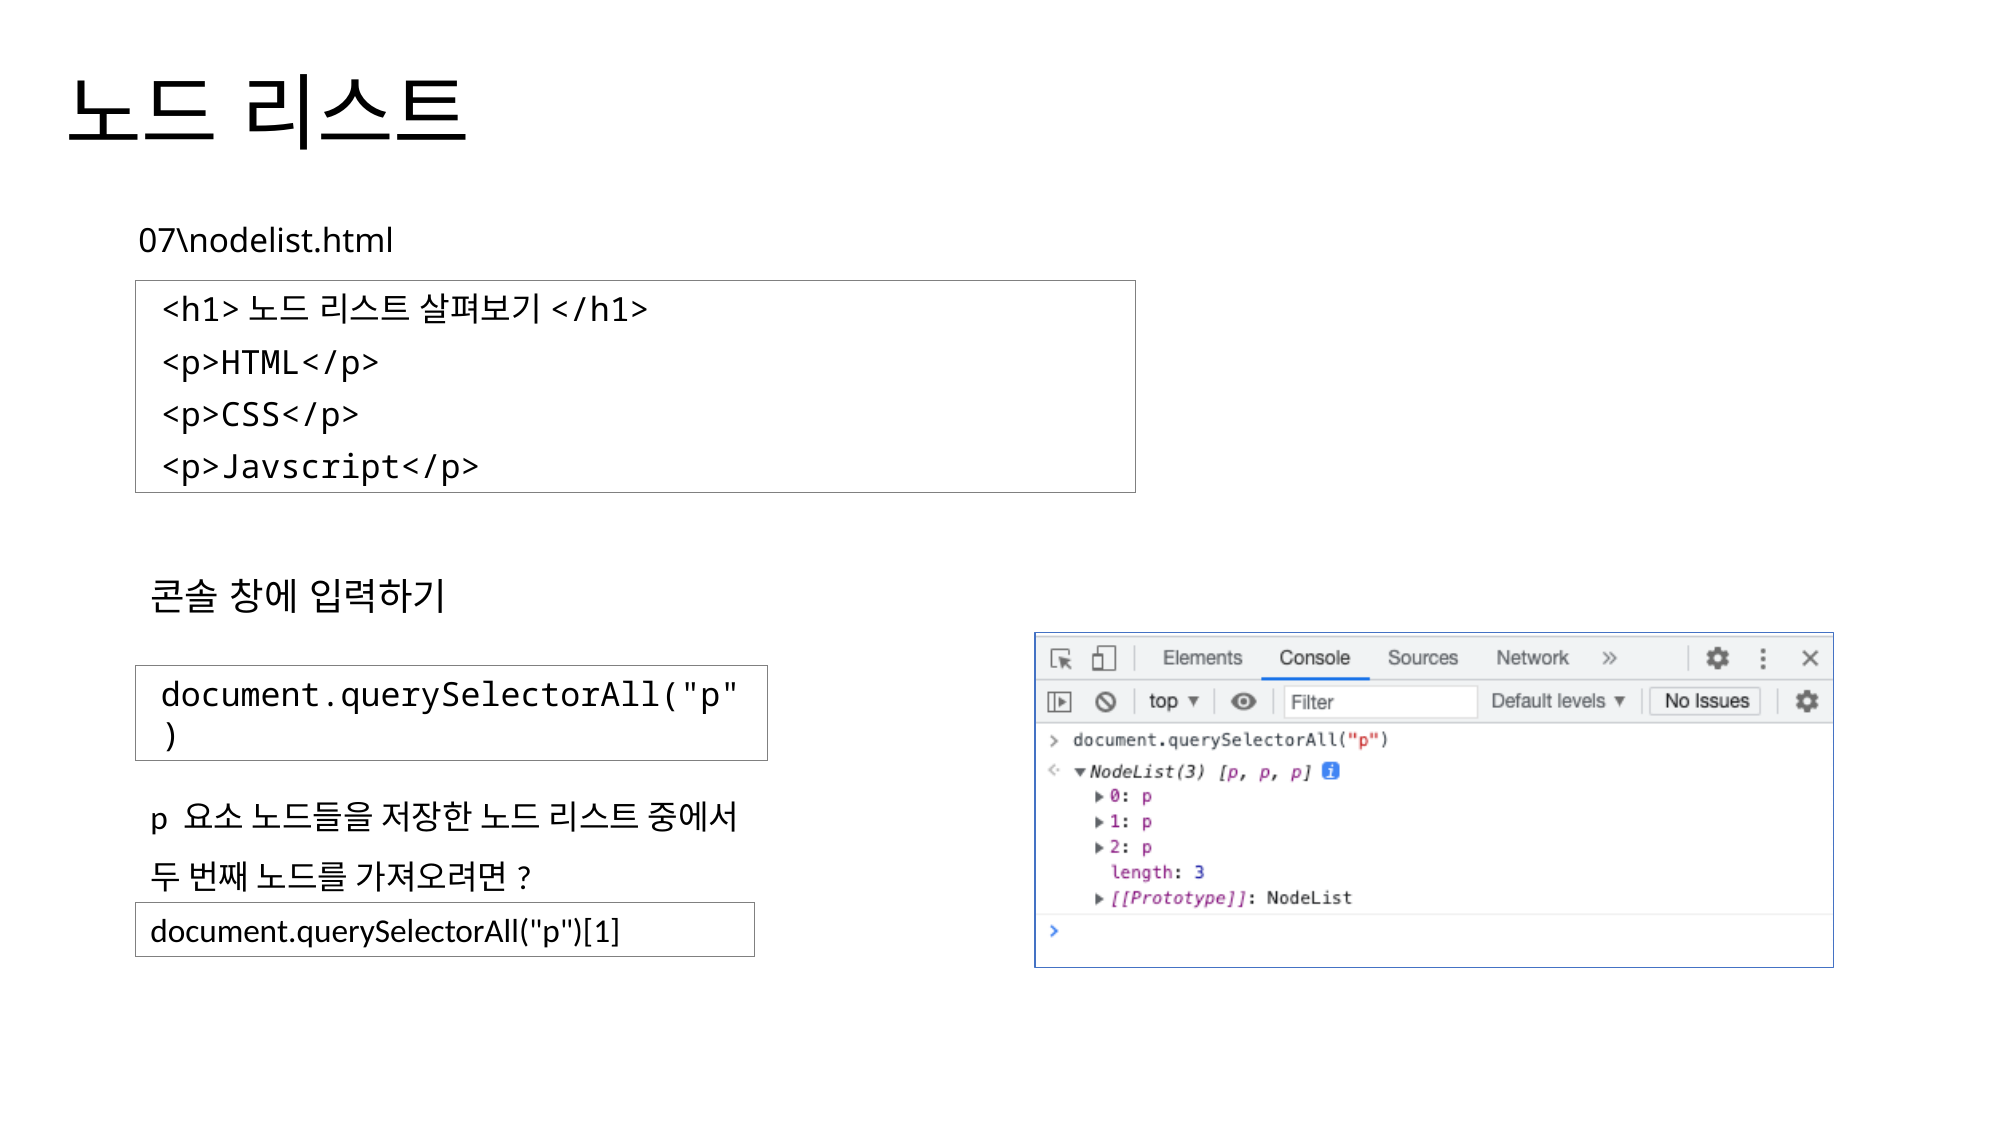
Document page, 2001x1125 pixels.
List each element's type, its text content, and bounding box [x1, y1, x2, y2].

text_box document.querySelectorAll("p") [135, 665, 768, 761]
text_box 노드 리스트 [50, 52, 682, 168]
text_box 콘솔 창에 입력하기 [135, 565, 1495, 626]
text_box 07\nodelist.html [123, 212, 1483, 267]
picture [1035, 633, 1833, 967]
text_box p 요소 노드들을 저장한 노드 리스트 중에서 두 번째 노드를 가져오려면? [135, 768, 895, 904]
text_box <h1>노드 리스트 살펴보기</h1> <p>HTML</p> <p>CSS</p> <p>Javscript</p> [135, 280, 1136, 493]
text_box document.querySelectorAll("p")[1] [135, 902, 755, 957]
